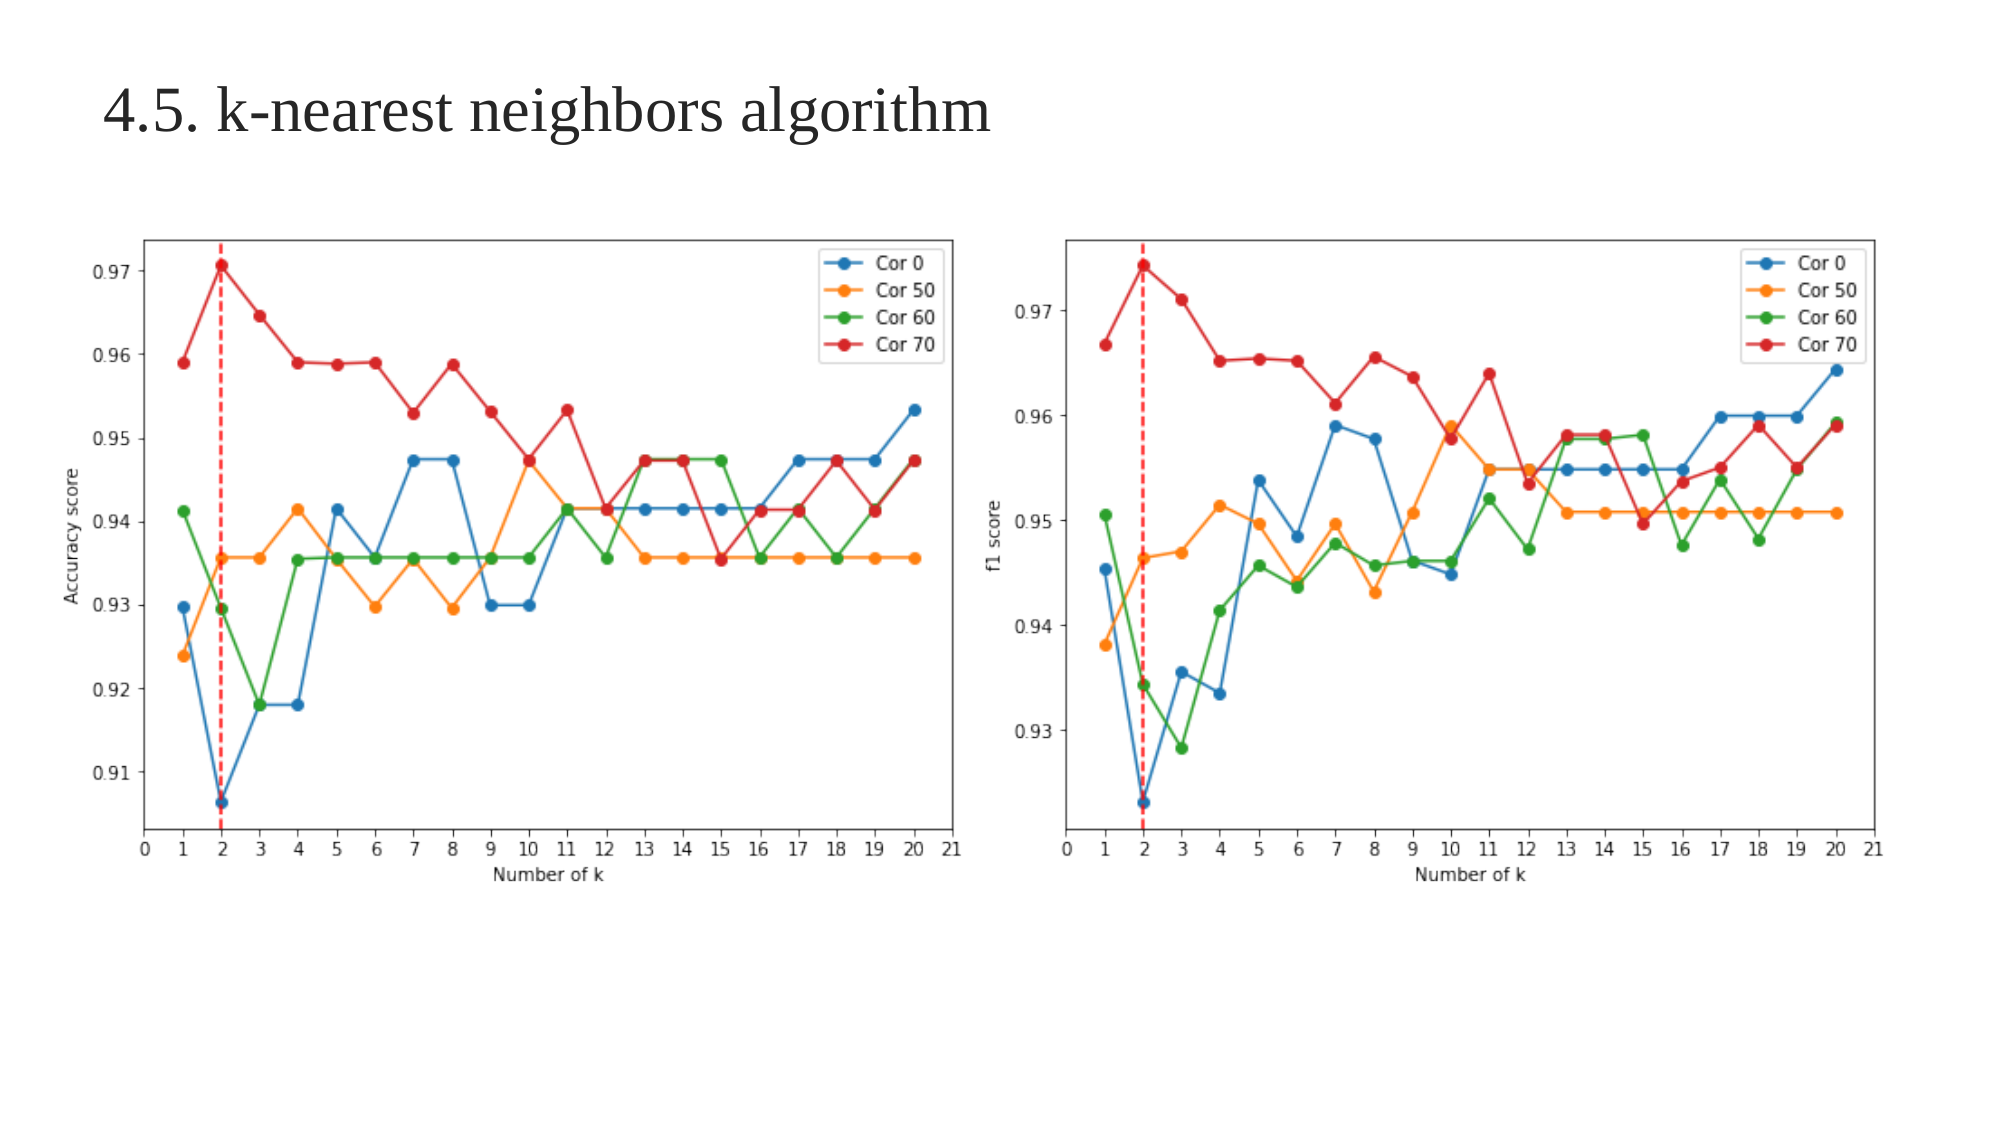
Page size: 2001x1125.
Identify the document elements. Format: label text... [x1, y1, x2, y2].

list 4.5. k-nearest neighbors algorithm [53, 55, 1043, 175]
picture [52, 226, 1898, 899]
